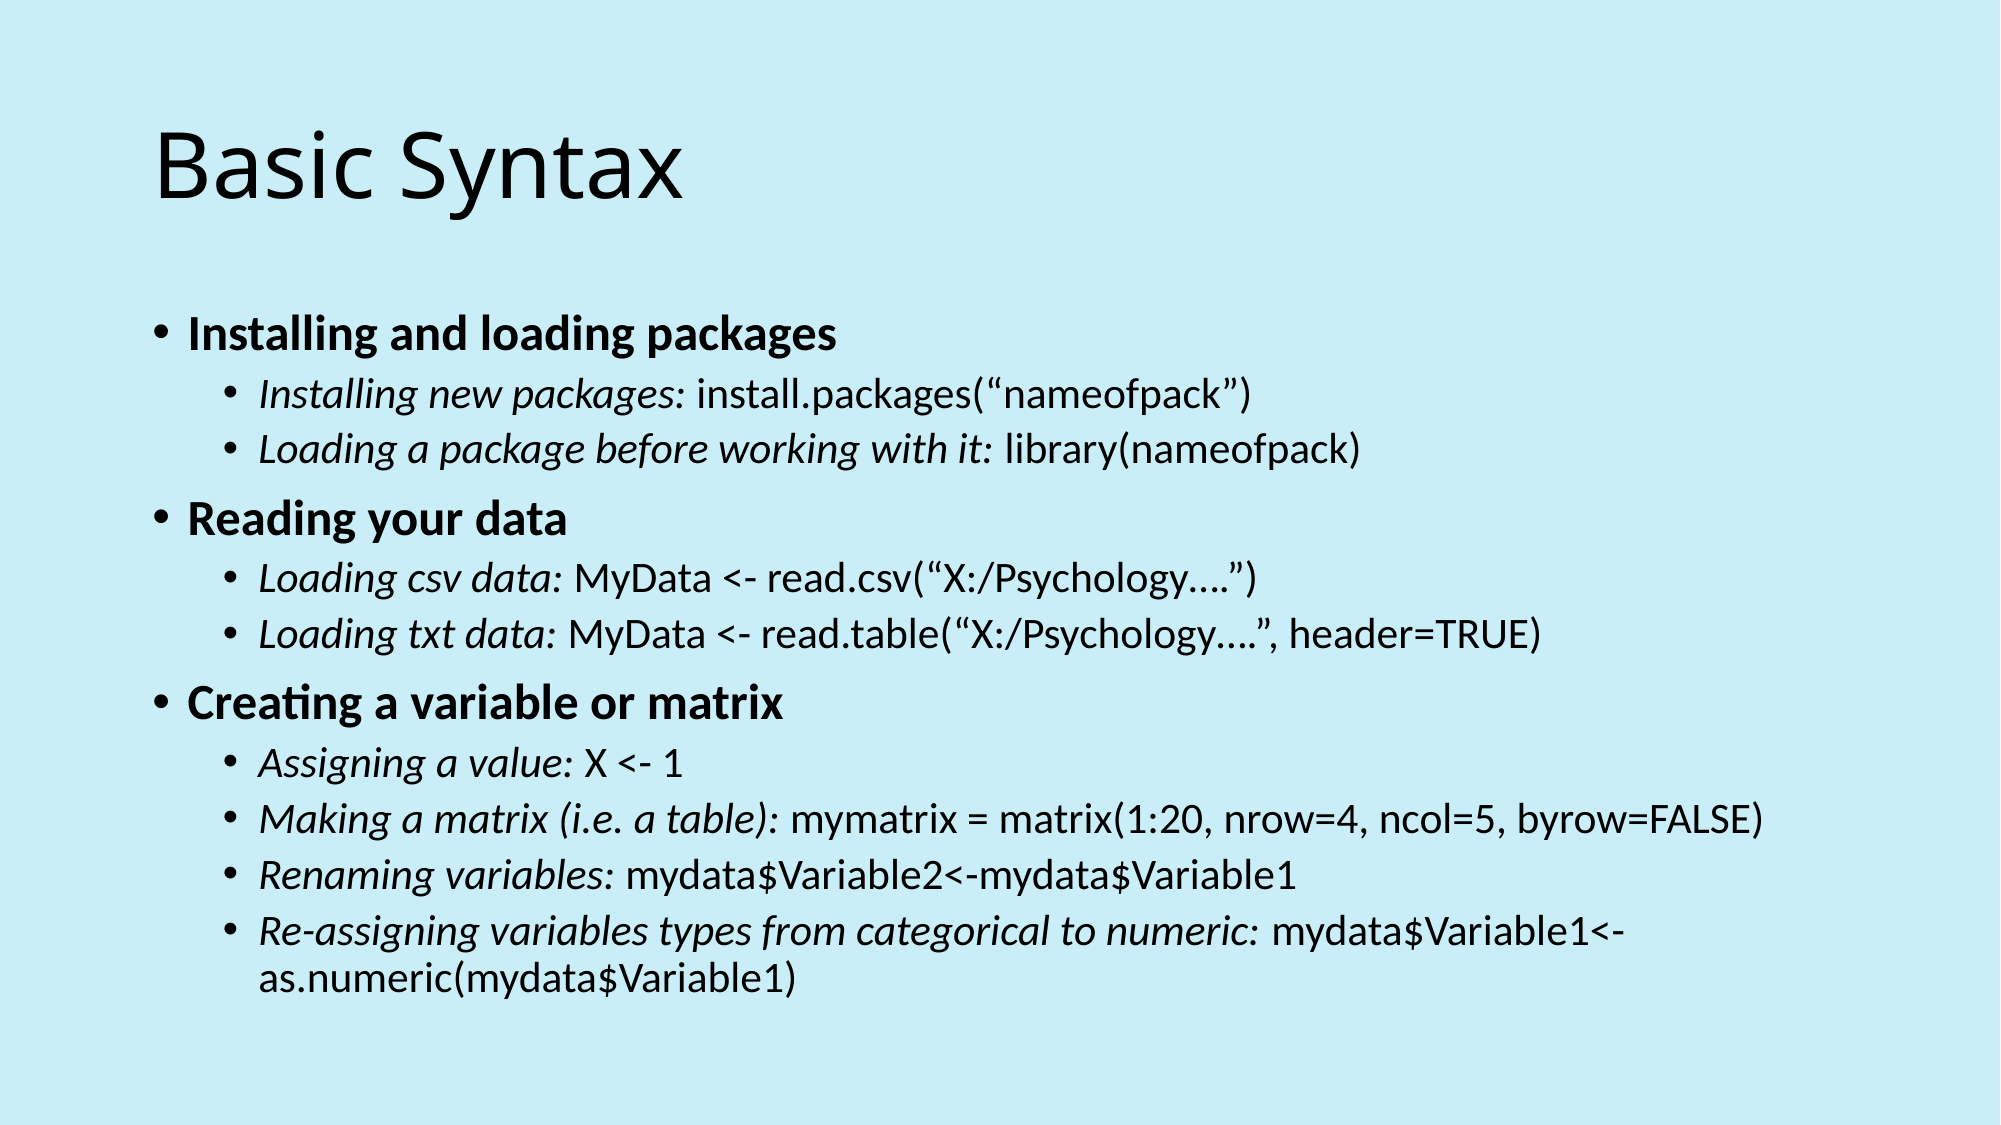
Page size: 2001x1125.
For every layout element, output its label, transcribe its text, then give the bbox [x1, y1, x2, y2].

title Basic Syntax [137, 59, 1482, 278]
list Installing and loading packages Installing new packages: install.packages(“nameofpack”) Loading a package before working with it: library(nameofpack) Reading your data Loading csv data: MyData <- read.csv(“X:/Psychology….”) Loading txt data: MyData <- read.table(“X:/Psychology….”, header=TRUE) Creating a variable or matrix Assigning a value: X <- 1 Making a matrix (i.e. a table): mymatrix = matrix(1:20, nrow=4, ncol=5, byrow=FALSE) Renaming variables: mydata$Variable2<-mydata$Variable1 Re-assigning variables types from categorical to numeric: mydata$Variable1<- as.numeric(mydata$Variable1) [137, 299, 1863, 1014]
